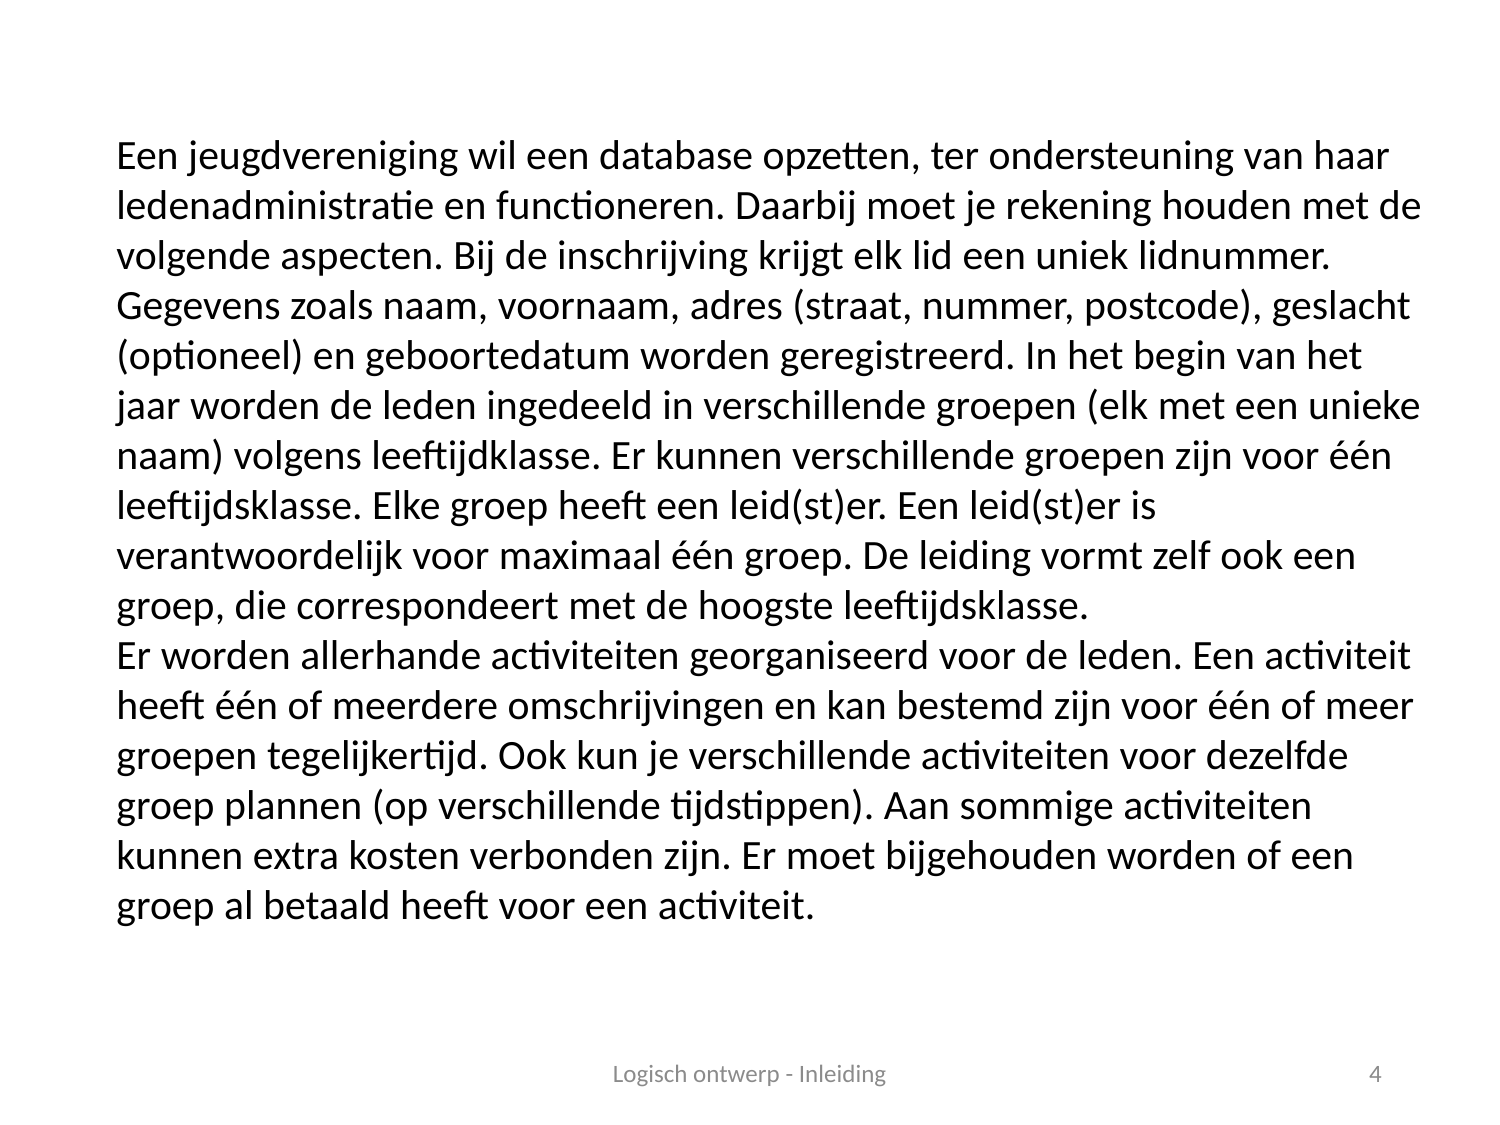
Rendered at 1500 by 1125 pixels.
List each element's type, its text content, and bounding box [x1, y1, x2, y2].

text_box Een jeugdvereniging wil een database opzetten, ter ondersteuning van haar ledenadministratie en functioneren. Daarbij moet je rekening houden met de volgende aspecten. Bij de inschrijving krijgt elk lid een uniek lidnummer. Gegevens zoals naam, voornaam, adres (straat, nummer, postcode), geslacht (optioneel) en geboortedatum worden geregistreerd. In het begin van het jaar worden de leden ingedeeld in verschillende groepen (elk met een unieke naam) volgens leeftijdklasse. Er kunnen verschillende groepen zijn voor één leeftijdsklasse. Elke groep heeft een leid(st)er. Een leid(st)er is verantwoordelijk voor maximaal één groep. De leiding vormt zelf ook een groep, die correspondeert met de hoogste leeftijdsklasse. Er worden allerhande activiteiten georganiseerd voor de leden. Een activiteit heeft één of meerdere omschrijvingen en kan bestemd zijn voor één of meer groepen tegelijkertijd. Ook kun je verschillende activiteiten voor dezelfde groep plannen (op verschillende tijdstippen). Aan sommige activiteiten kunnen extra kosten verbonden zijn. Er moet bijgehouden worden of een groep al betaald heeft voor een activiteit. [101, 120, 1452, 936]
slide_number 4 [1059, 1042, 1397, 1103]
footer Logisch ontwerp - Inleiding [496, 1042, 1004, 1103]
